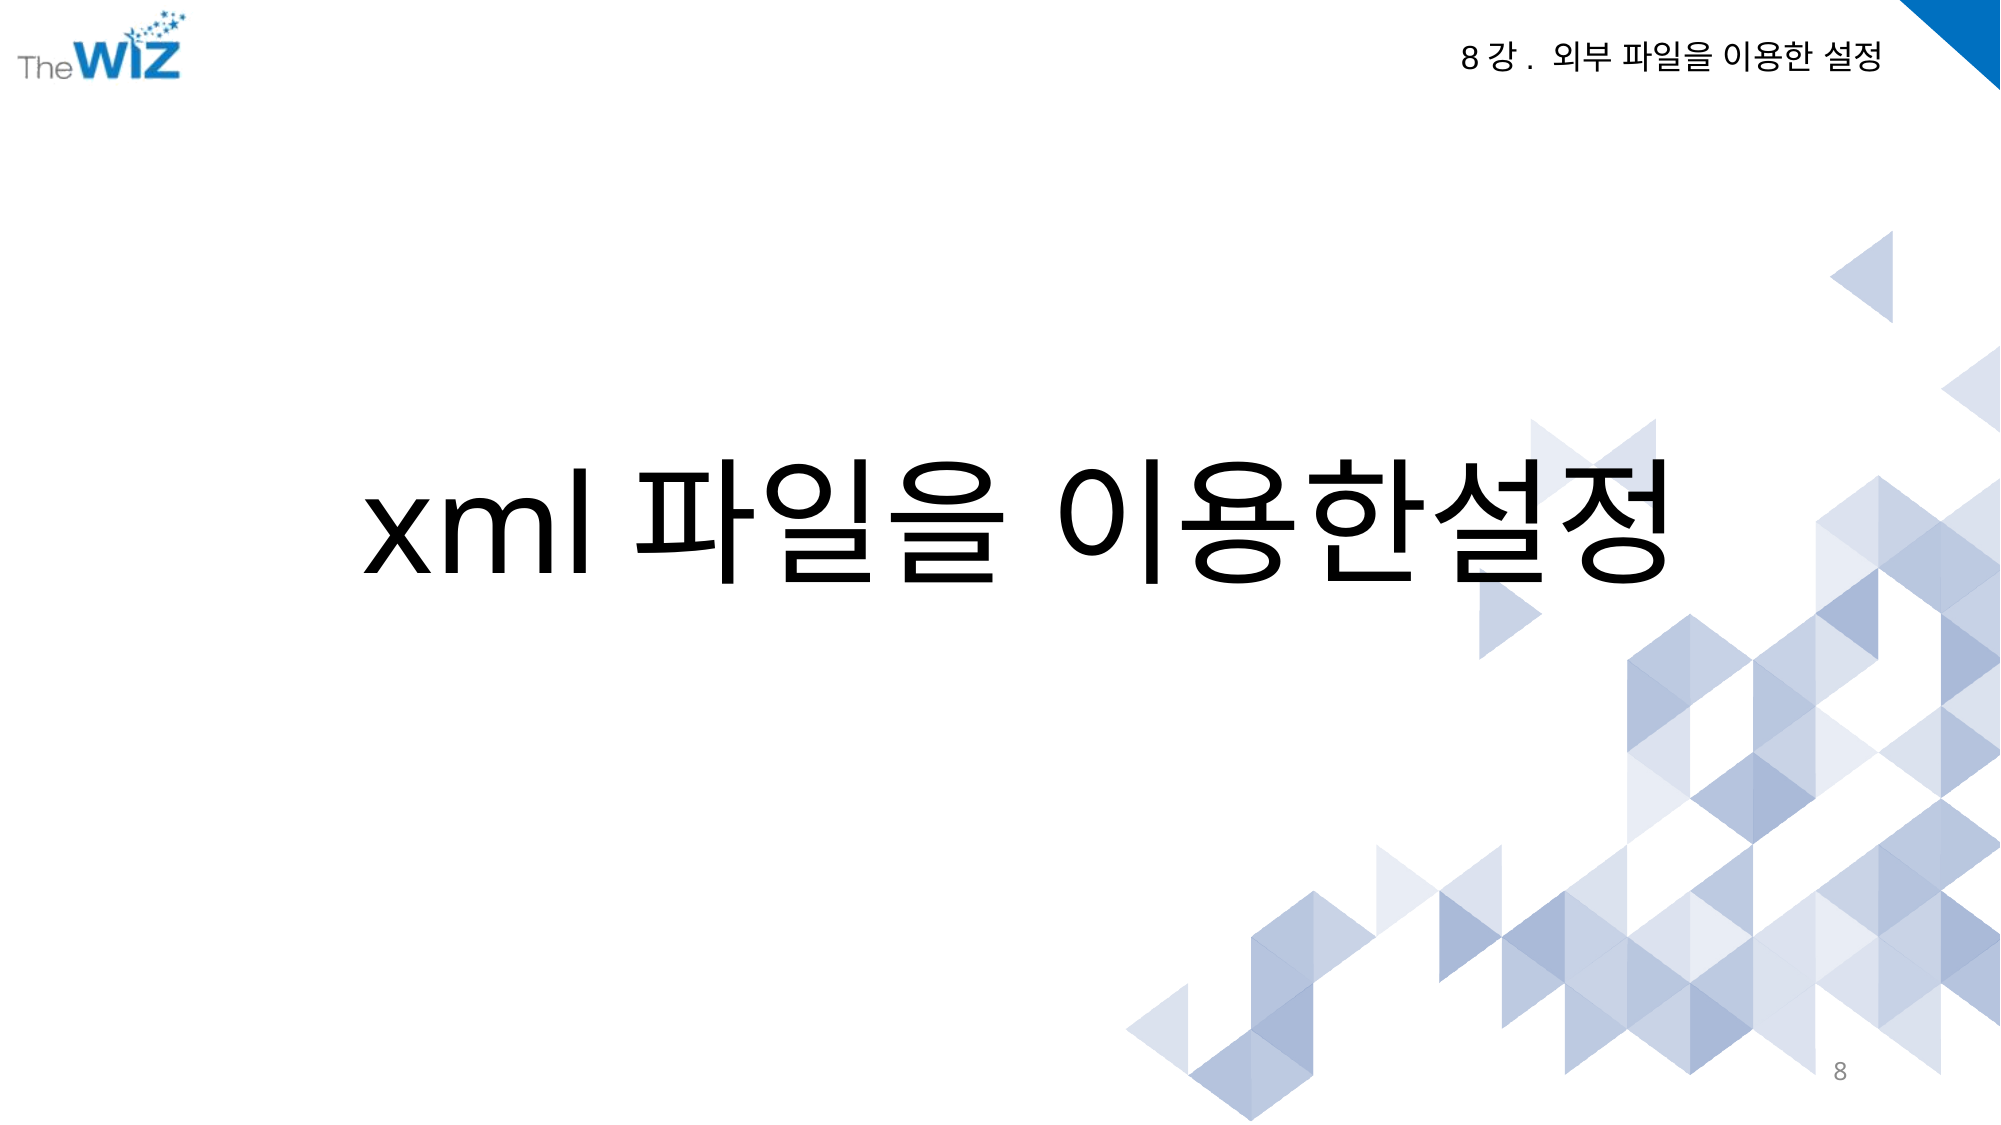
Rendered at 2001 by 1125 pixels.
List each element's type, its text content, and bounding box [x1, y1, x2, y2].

picture [0, 0, 215, 90]
text_box xml파일을 이용한설정 [346, 428, 1697, 609]
slide_number 8 [1412, 1042, 1863, 1103]
